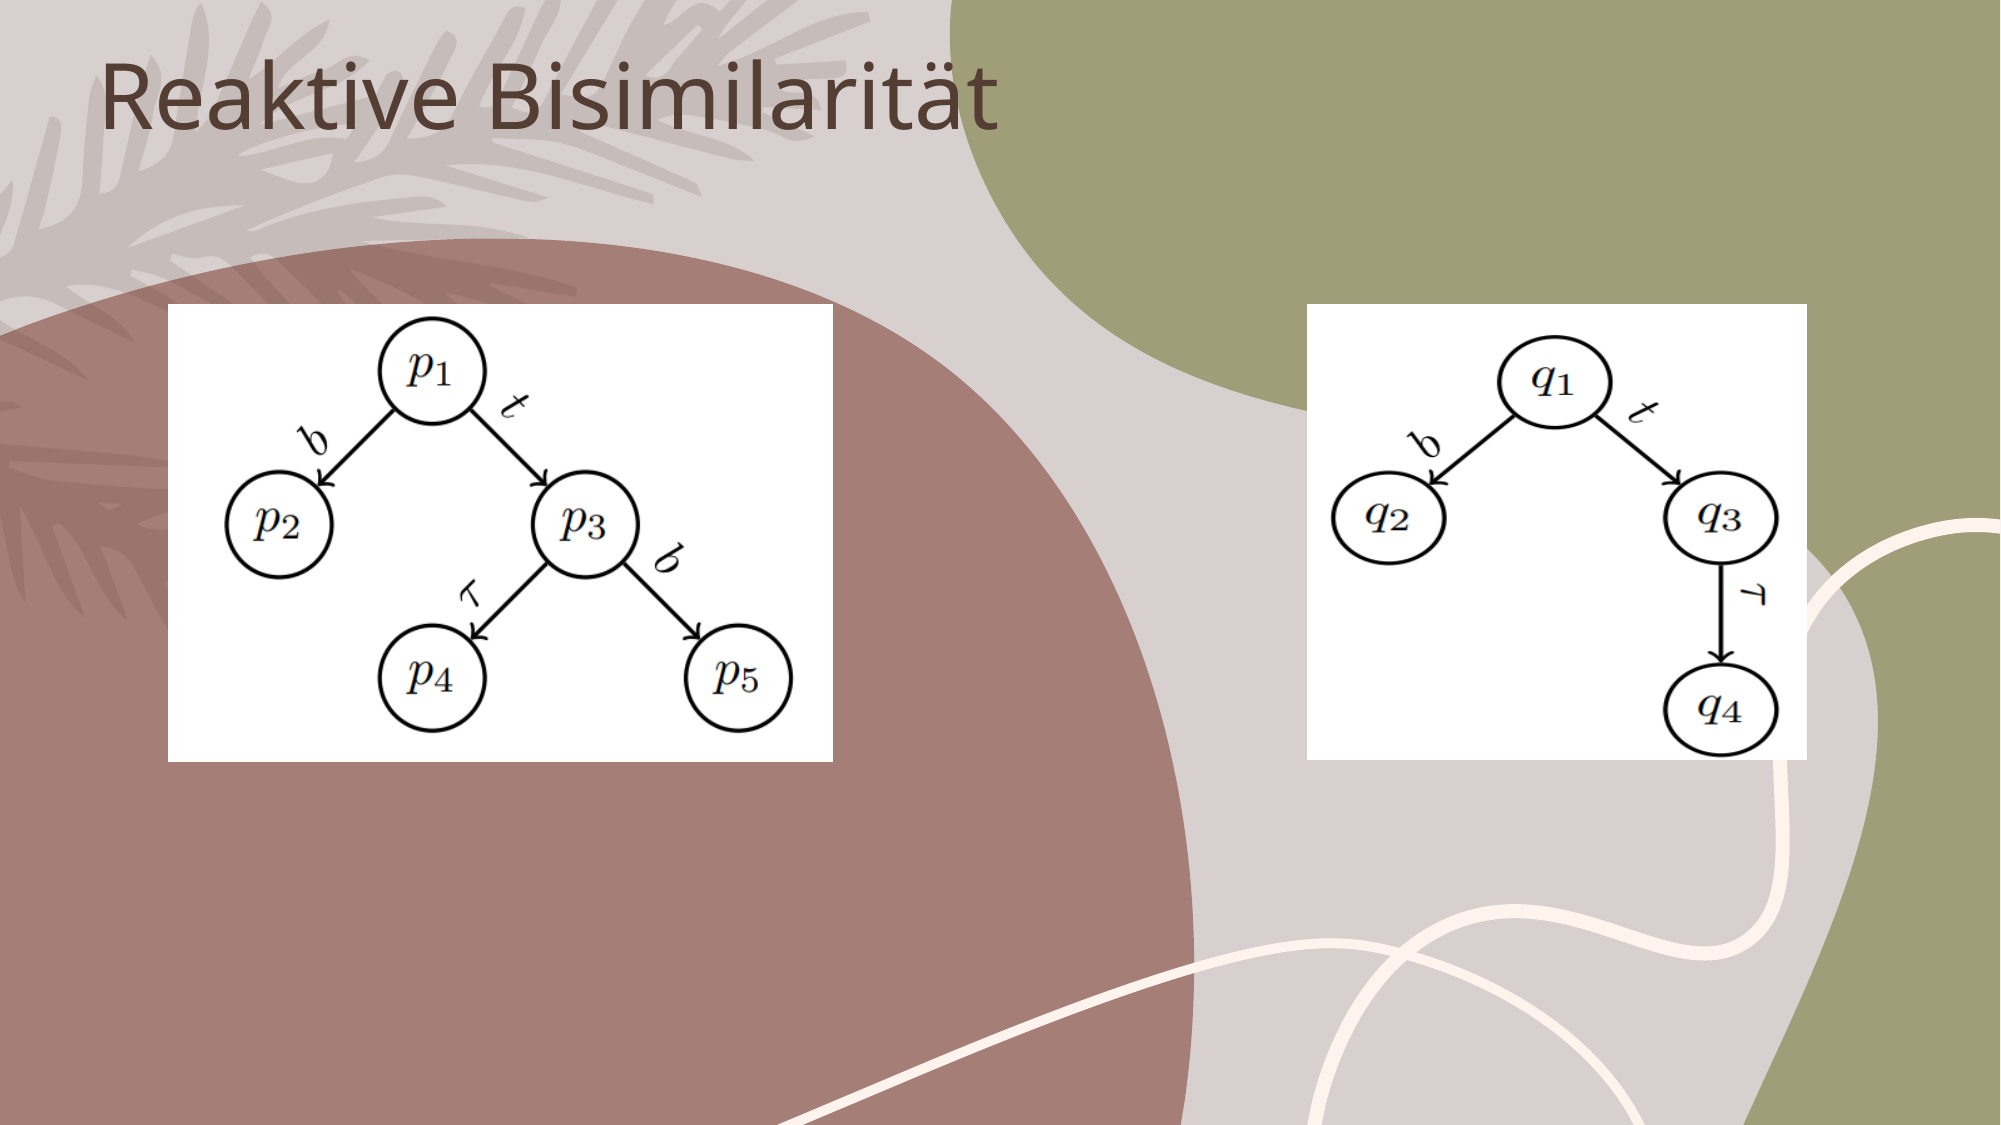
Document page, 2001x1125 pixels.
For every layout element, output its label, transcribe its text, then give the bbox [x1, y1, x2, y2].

picture [1307, 304, 1807, 760]
text_box Reaktive Bisimilarität [82, 30, 1141, 158]
picture [168, 304, 833, 762]
